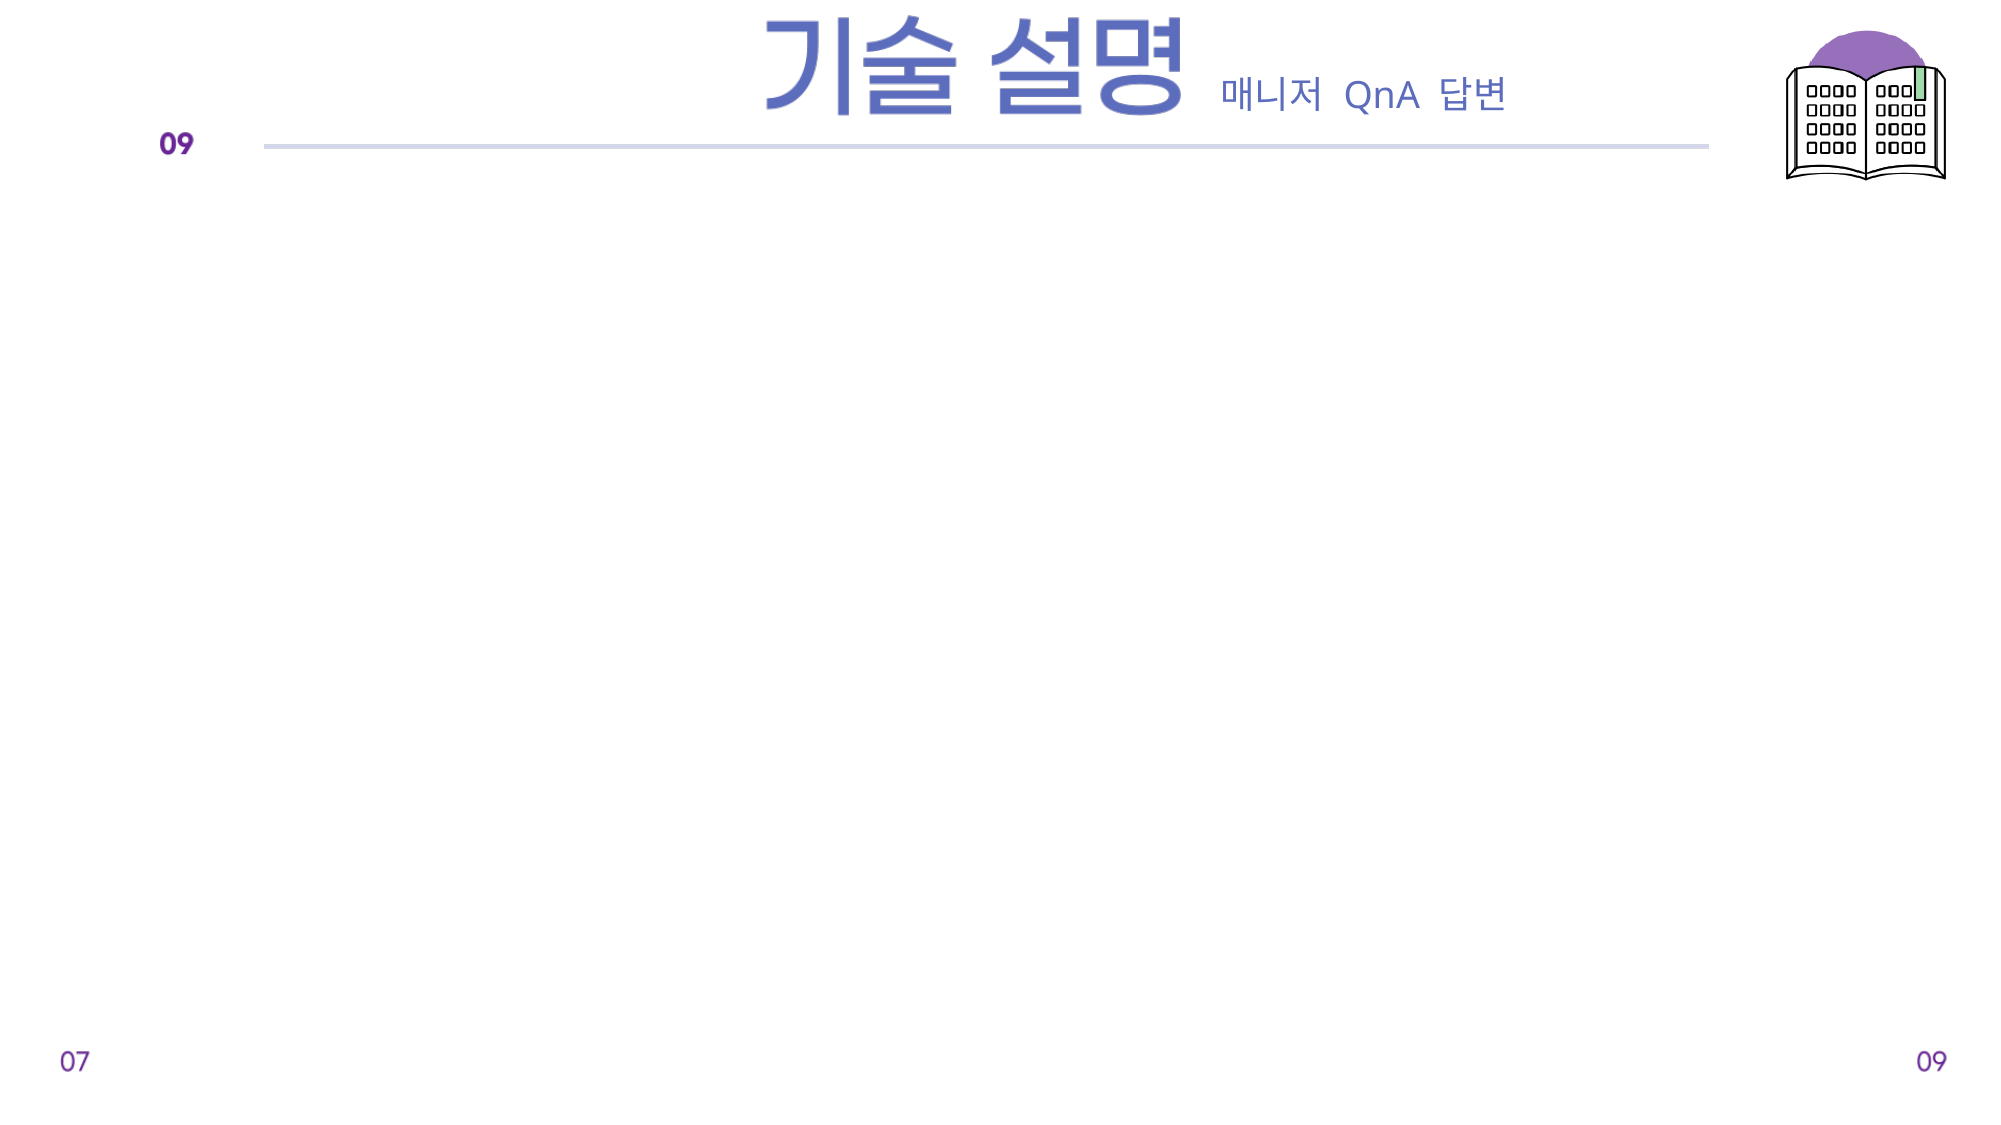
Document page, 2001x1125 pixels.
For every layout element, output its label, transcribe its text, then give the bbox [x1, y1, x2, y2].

picture [155, 124, 206, 177]
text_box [264, 140, 662, 153]
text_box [1232, 140, 1709, 153]
picture [1912, 1045, 1959, 1090]
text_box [1733, 0, 2000, 221]
text_box 매니저 QnA 답변 [1232, 63, 1523, 124]
picture [56, 1045, 101, 1090]
picture [662, 0, 1232, 168]
